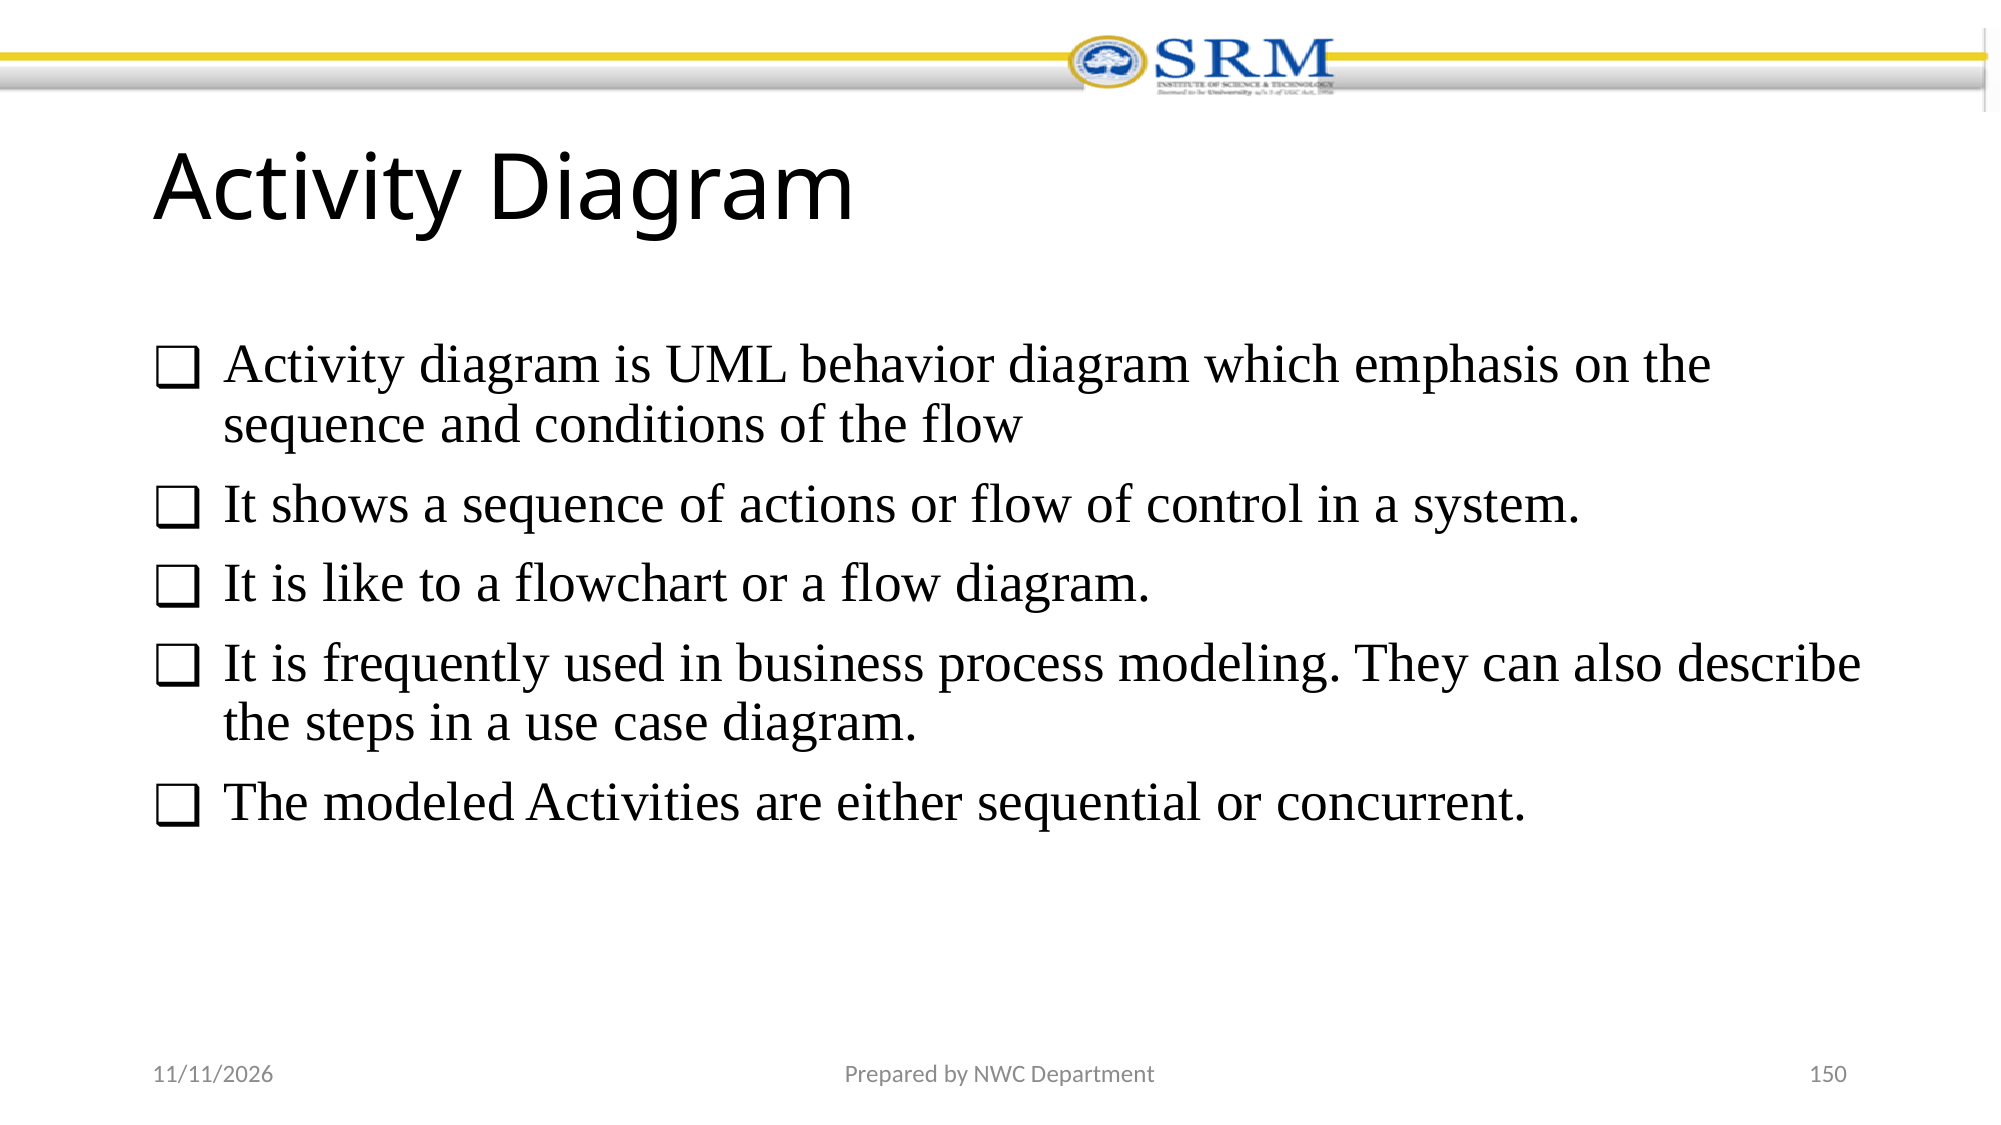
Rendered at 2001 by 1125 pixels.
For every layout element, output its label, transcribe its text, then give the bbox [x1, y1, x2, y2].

title Activity Diagram [133, 112, 1917, 250]
list Activity diagram is UML behavior diagram which emphasis on the sequence and conditions of the flow It shows a sequence of actions or flow of control in a system. It is like to a flowchart or a flow diagram. It is frequently used in business process modeling. They can also describe the steps in a use case diagram. The modeled Activities are either sequential or concurrent. [133, 324, 1900, 1063]
slide_number 150 [1412, 1042, 1863, 1103]
picture [0, 28, 2000, 112]
footer Prepared by NWC Department [662, 1042, 1338, 1103]
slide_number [137, 1042, 588, 1103]
